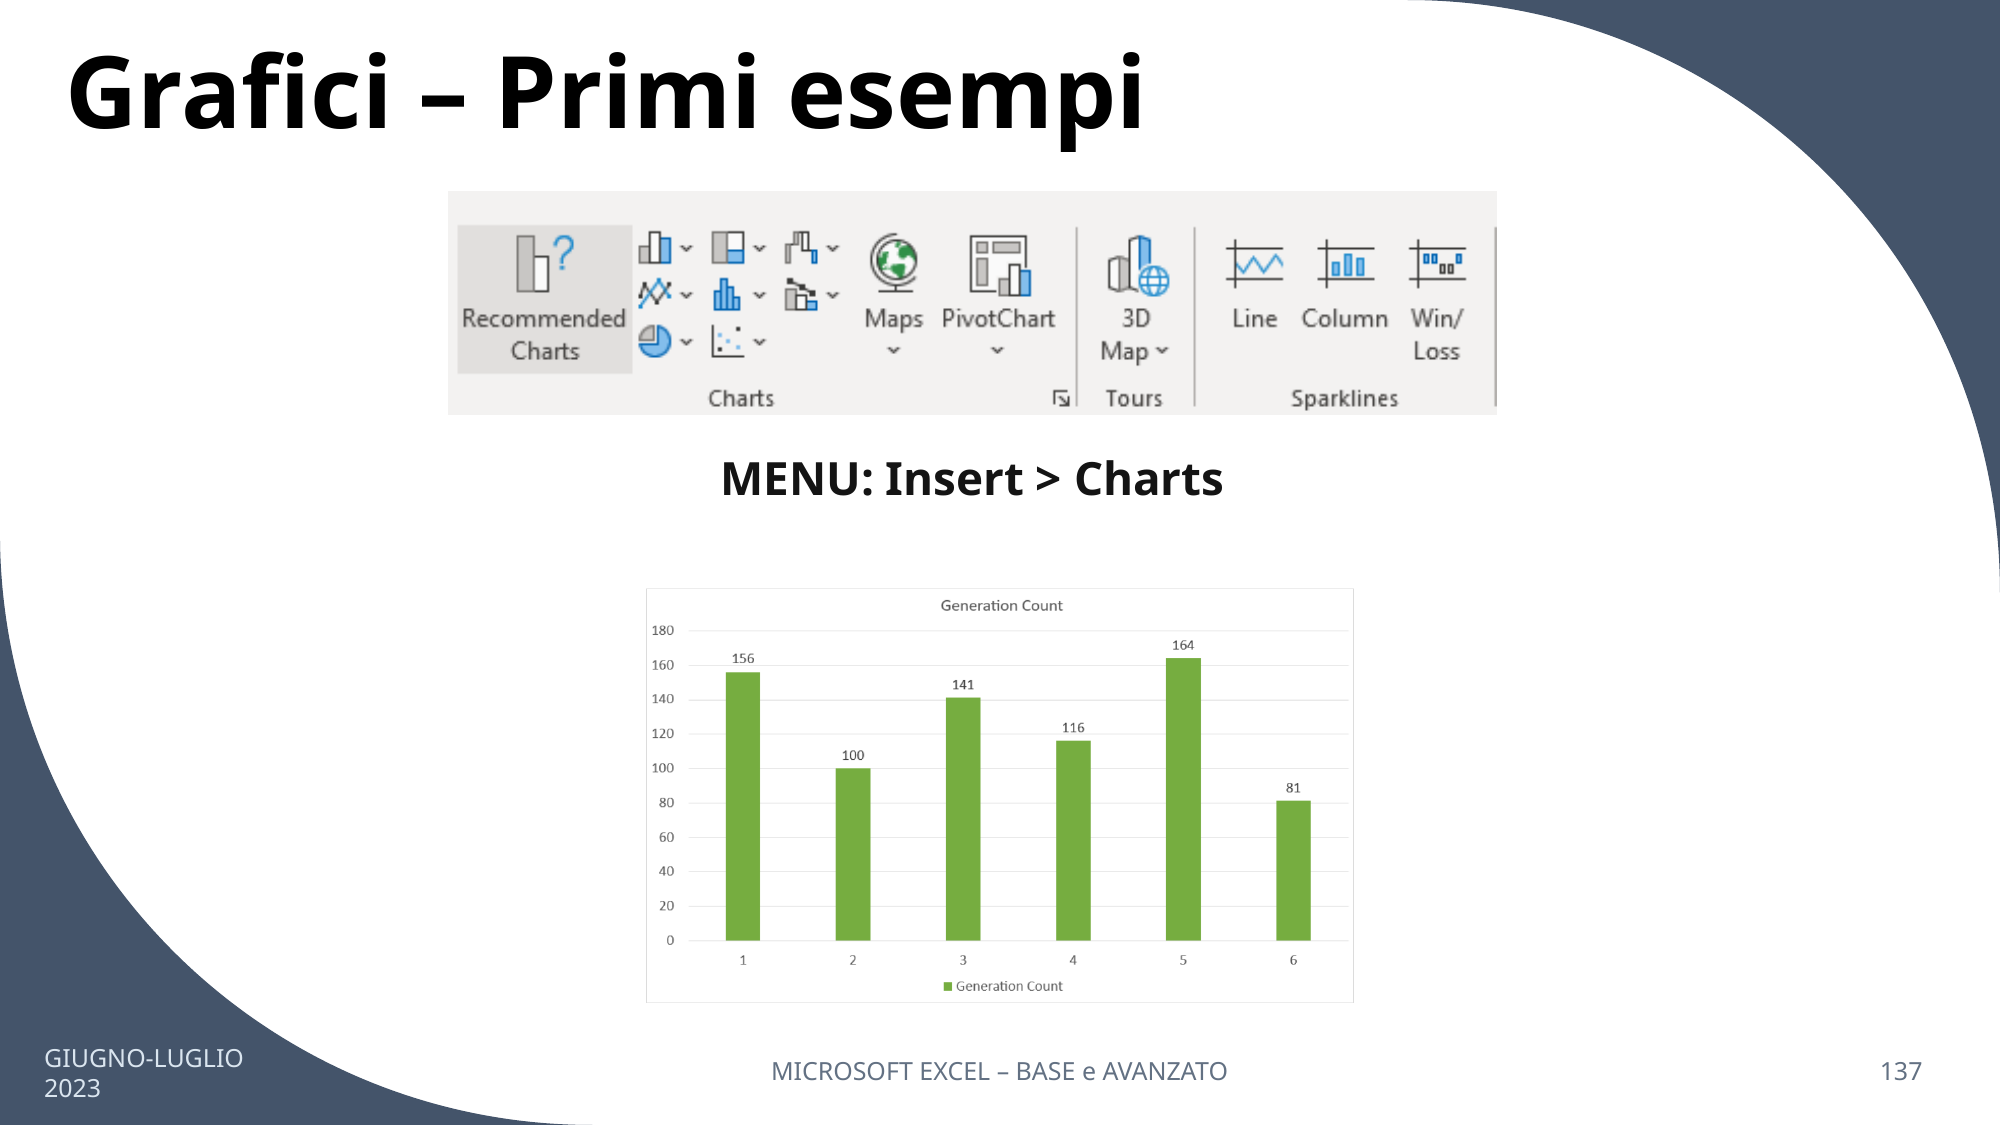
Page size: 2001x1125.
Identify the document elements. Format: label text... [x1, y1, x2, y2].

slide_number GIUGNO-LUGLIO 2023 [29, 1042, 309, 1103]
title Grafici – Primi esempi [50, 0, 1722, 158]
footer MICROSOFT EXCEL – BASE e AVANZATO [662, 1042, 1338, 1103]
slide_number 137 [1665, 1042, 1938, 1103]
picture [642, 583, 1358, 1008]
text_box MENU: Insert > Charts [448, 448, 1497, 518]
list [448, 191, 1497, 415]
